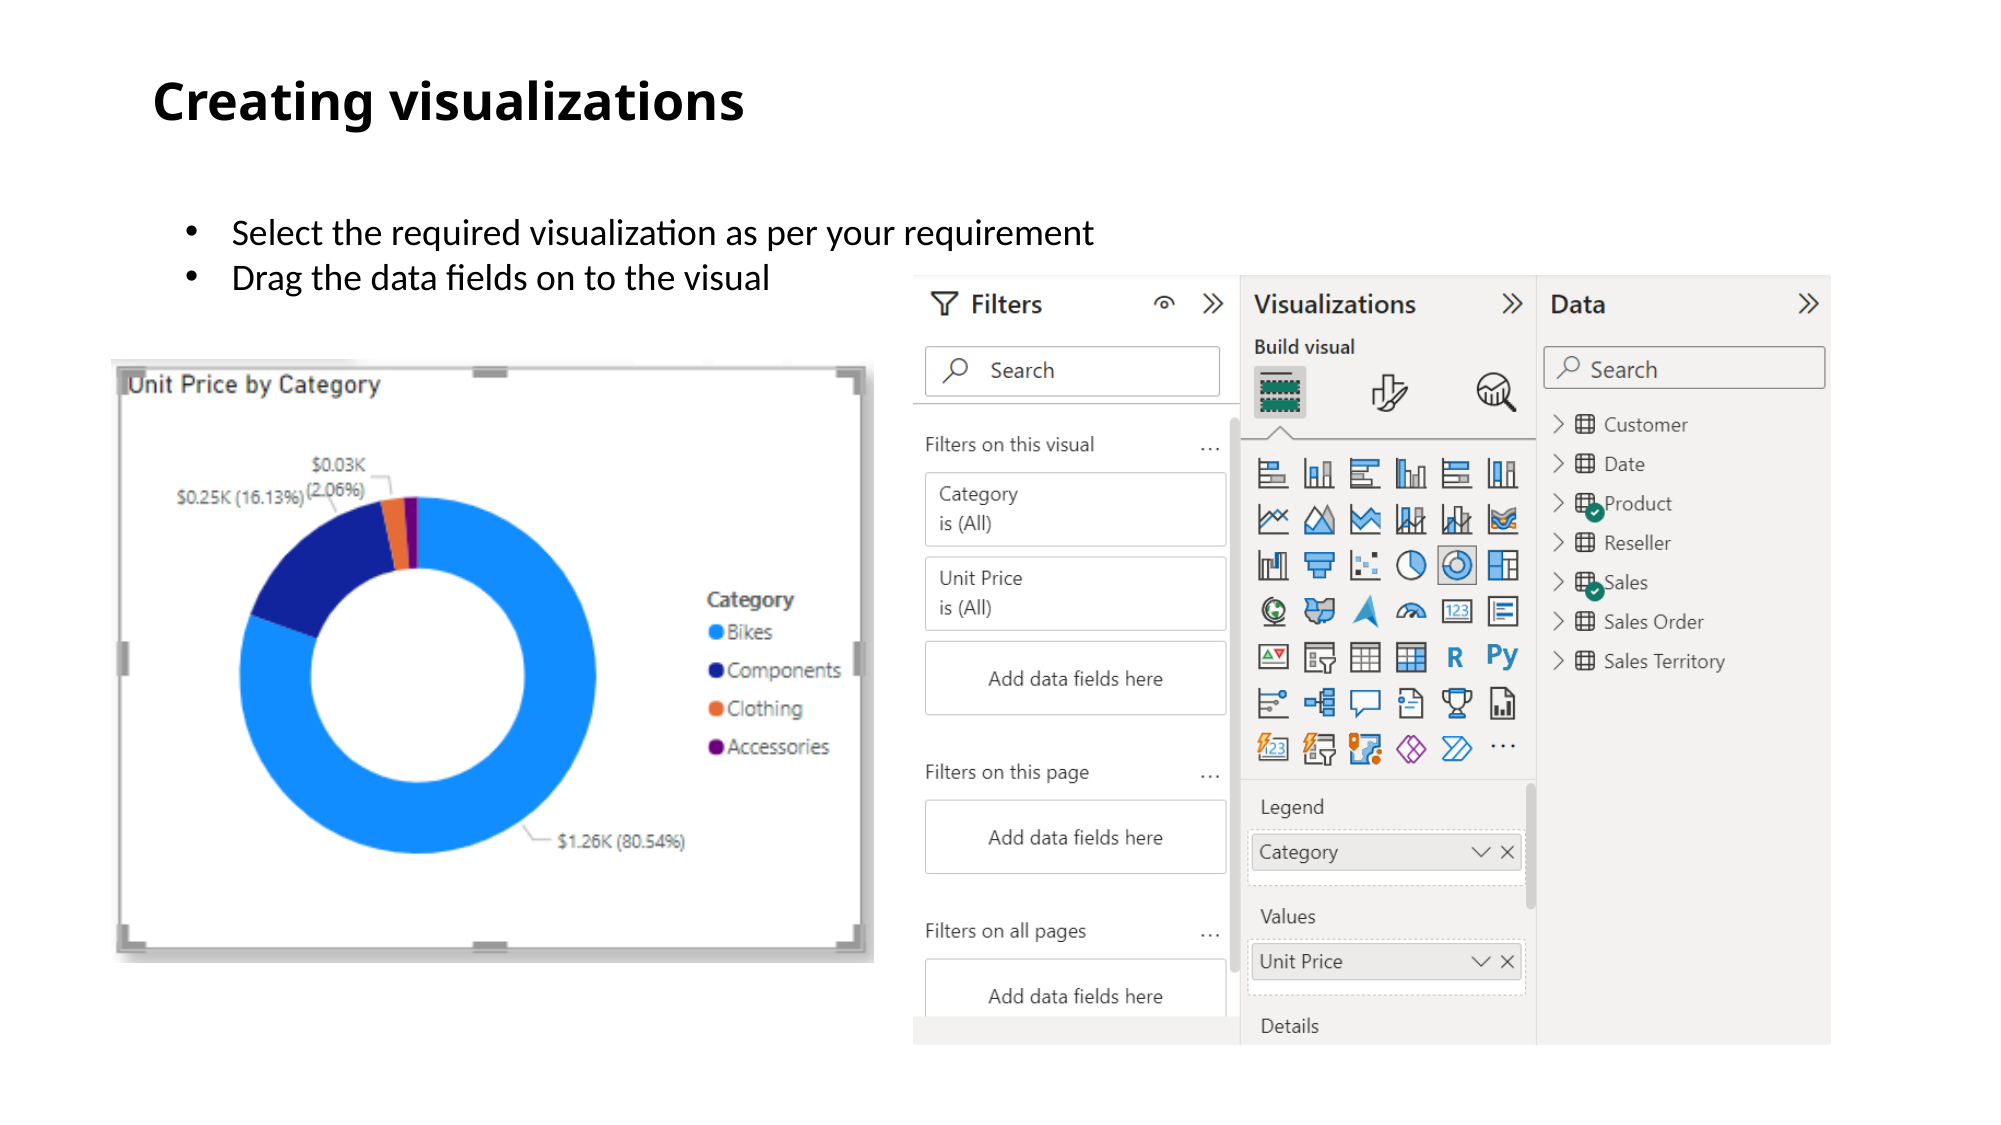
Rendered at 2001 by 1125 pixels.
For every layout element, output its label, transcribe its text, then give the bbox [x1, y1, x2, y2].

text_box Select the required visualization as per your requirement Drag the data fields on to the visual [170, 200, 1881, 306]
picture [111, 359, 874, 963]
title Creating visualizations [137, 59, 1863, 149]
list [913, 275, 1831, 1045]
